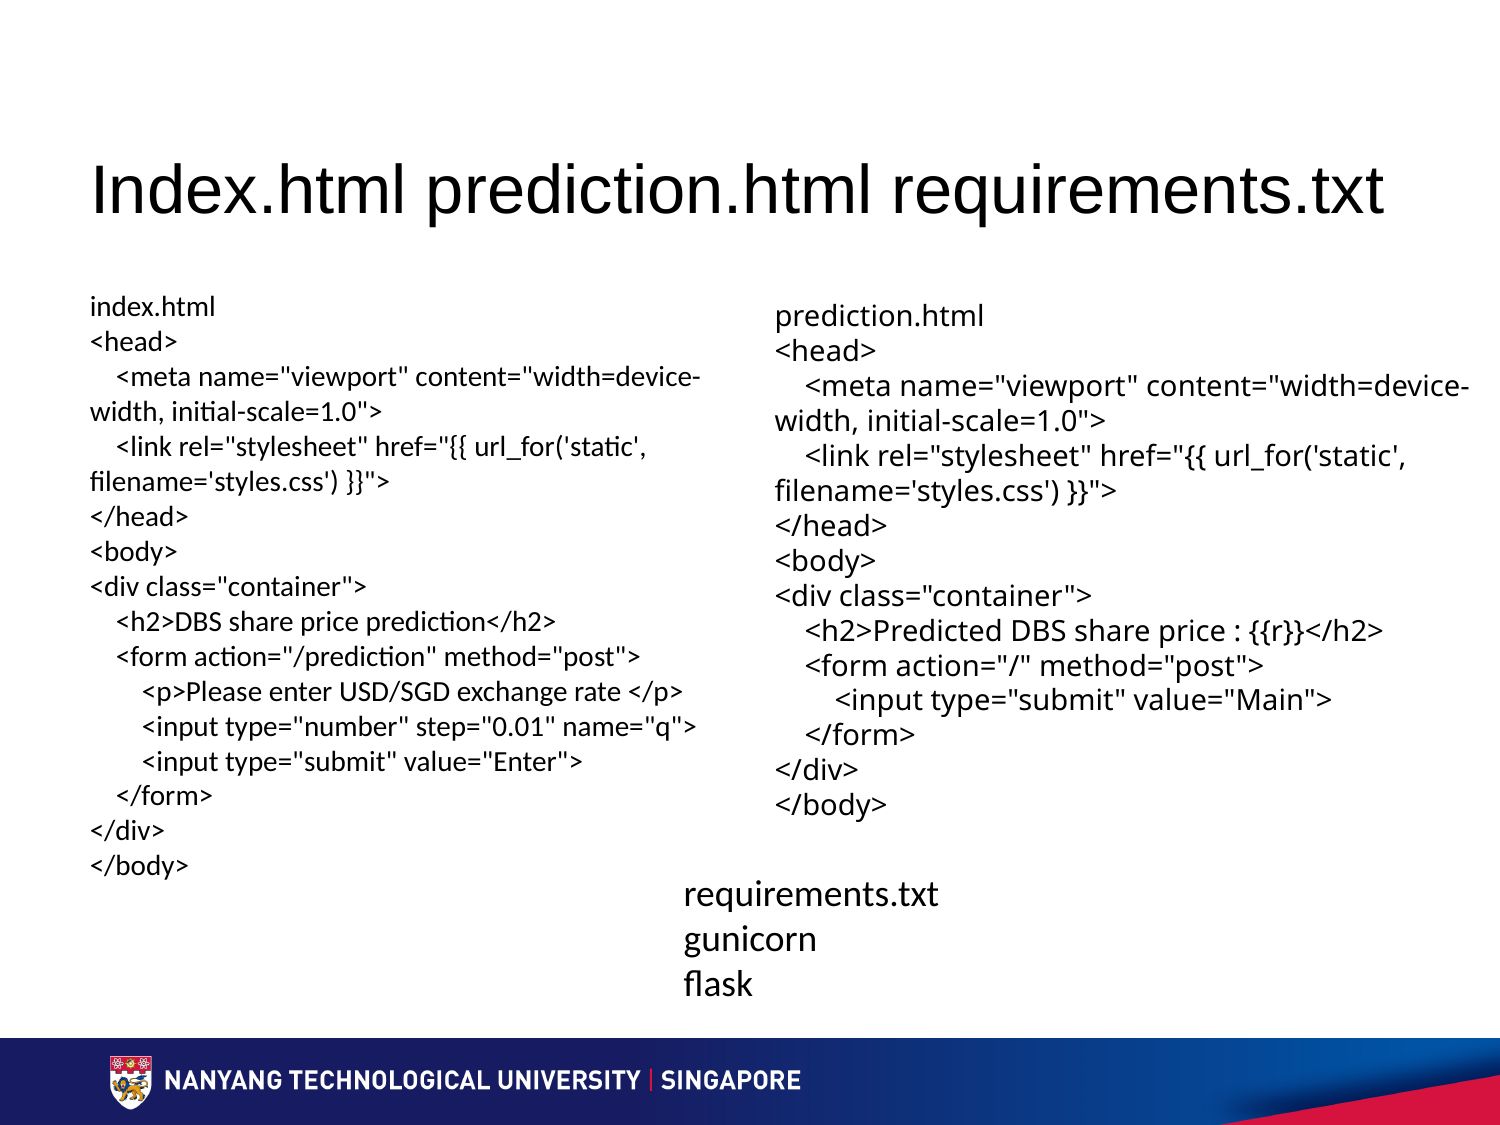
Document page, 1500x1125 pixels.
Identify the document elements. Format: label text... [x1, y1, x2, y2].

text_box index.html <head> <meta name="viewport" content="width=device-width, initial-scale=1.0"> <link rel="stylesheet" href="{{ url_for('static', filename='styles.css') }}"> </head> <body> <div class="container"> <h2>DBS share price prediction</h2> <form action="/prediction" method="post"> <p>Please enter USD/SGD exchange rate </p> <input type="number" step="0.01" name="q"> <input type="submit" value="Enter"> </form> </div> </body> [75, 279, 732, 889]
picture [0, 1038, 1500, 1125]
text_box requirements.txt gunicorn flask [669, 861, 955, 1011]
title Index.html prediction.html requirements.txt [75, 92, 1425, 280]
text_box prediction.html <head> <meta name="viewport" content="width=device-width, initial-scale=1.0"> <link rel="stylesheet" href="{{ url_for('static', filename='styles.css') }}"> </head> <body> <div class="container"> <h2>Predicted DBS share price : {{r}}</h2> <form action="/" method="post"> <input type="submit" value="Main"> </form> </div> </body> [759, 289, 1500, 829]
